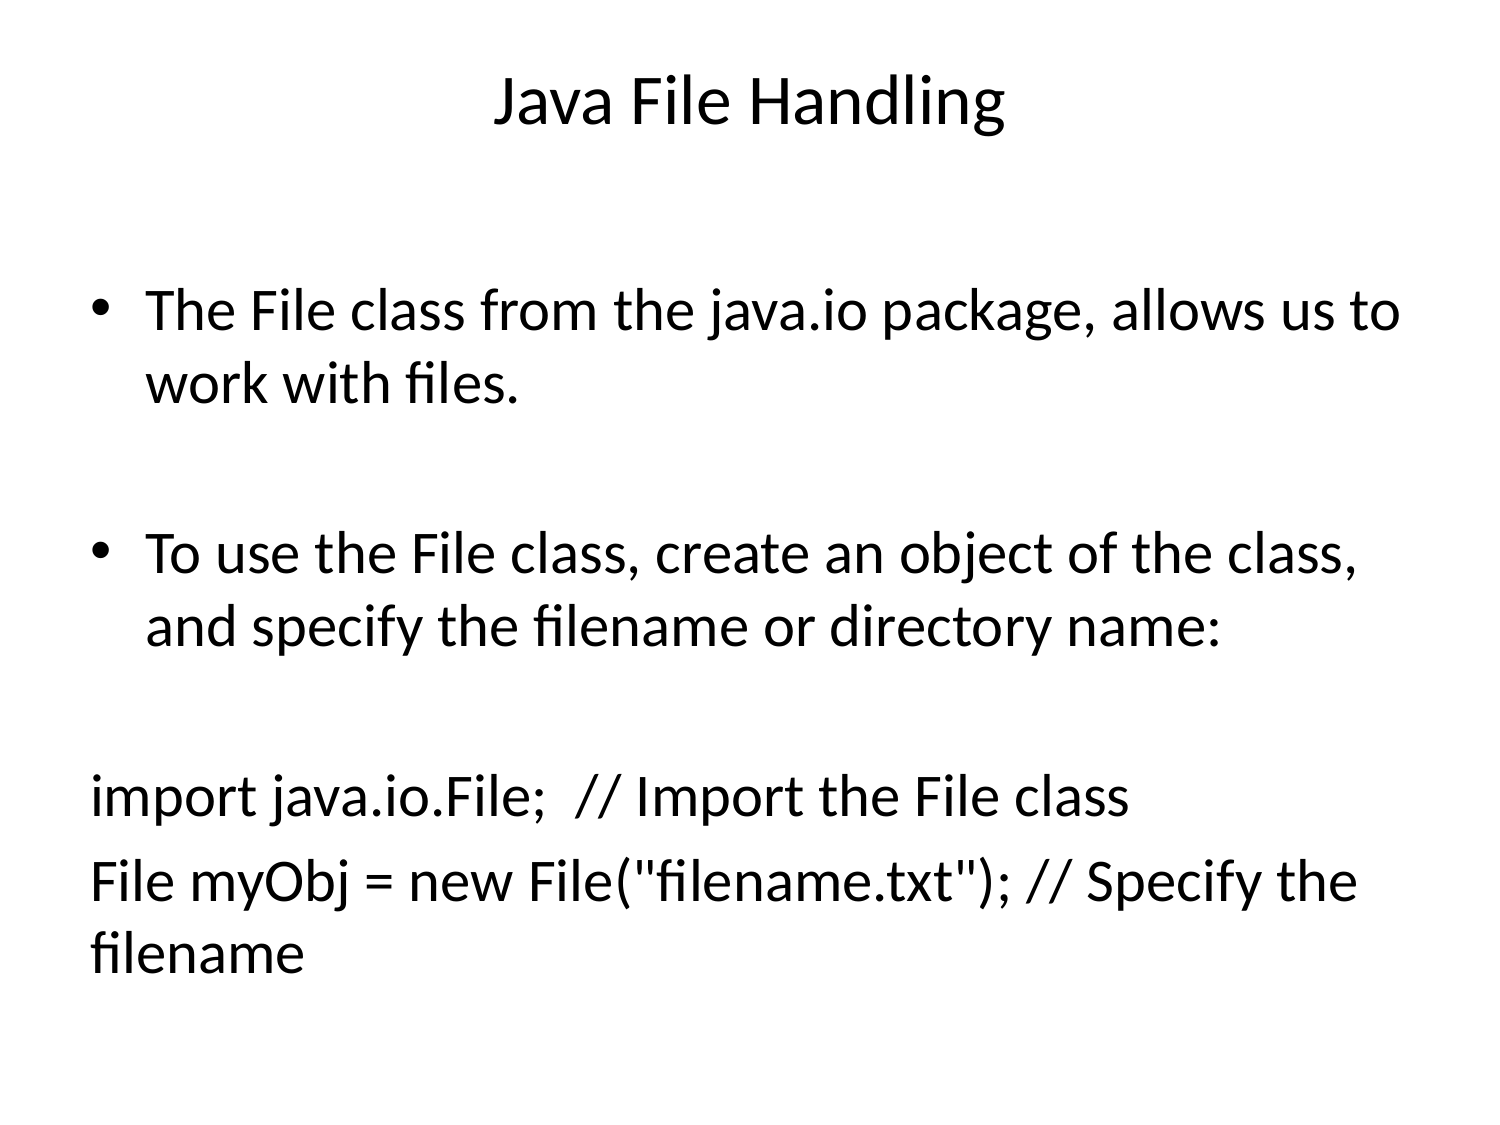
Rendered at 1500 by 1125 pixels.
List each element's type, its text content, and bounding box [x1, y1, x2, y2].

title Java File Handling [75, 45, 1425, 233]
list The File class from the java.io package, allows us to work with files. To use the File class, create an object of the class, and specify the filename or directory name: import java.io.File; // Import the File class File myObj = new File("filename.txt"); // Specify the filename [75, 262, 1425, 1005]
